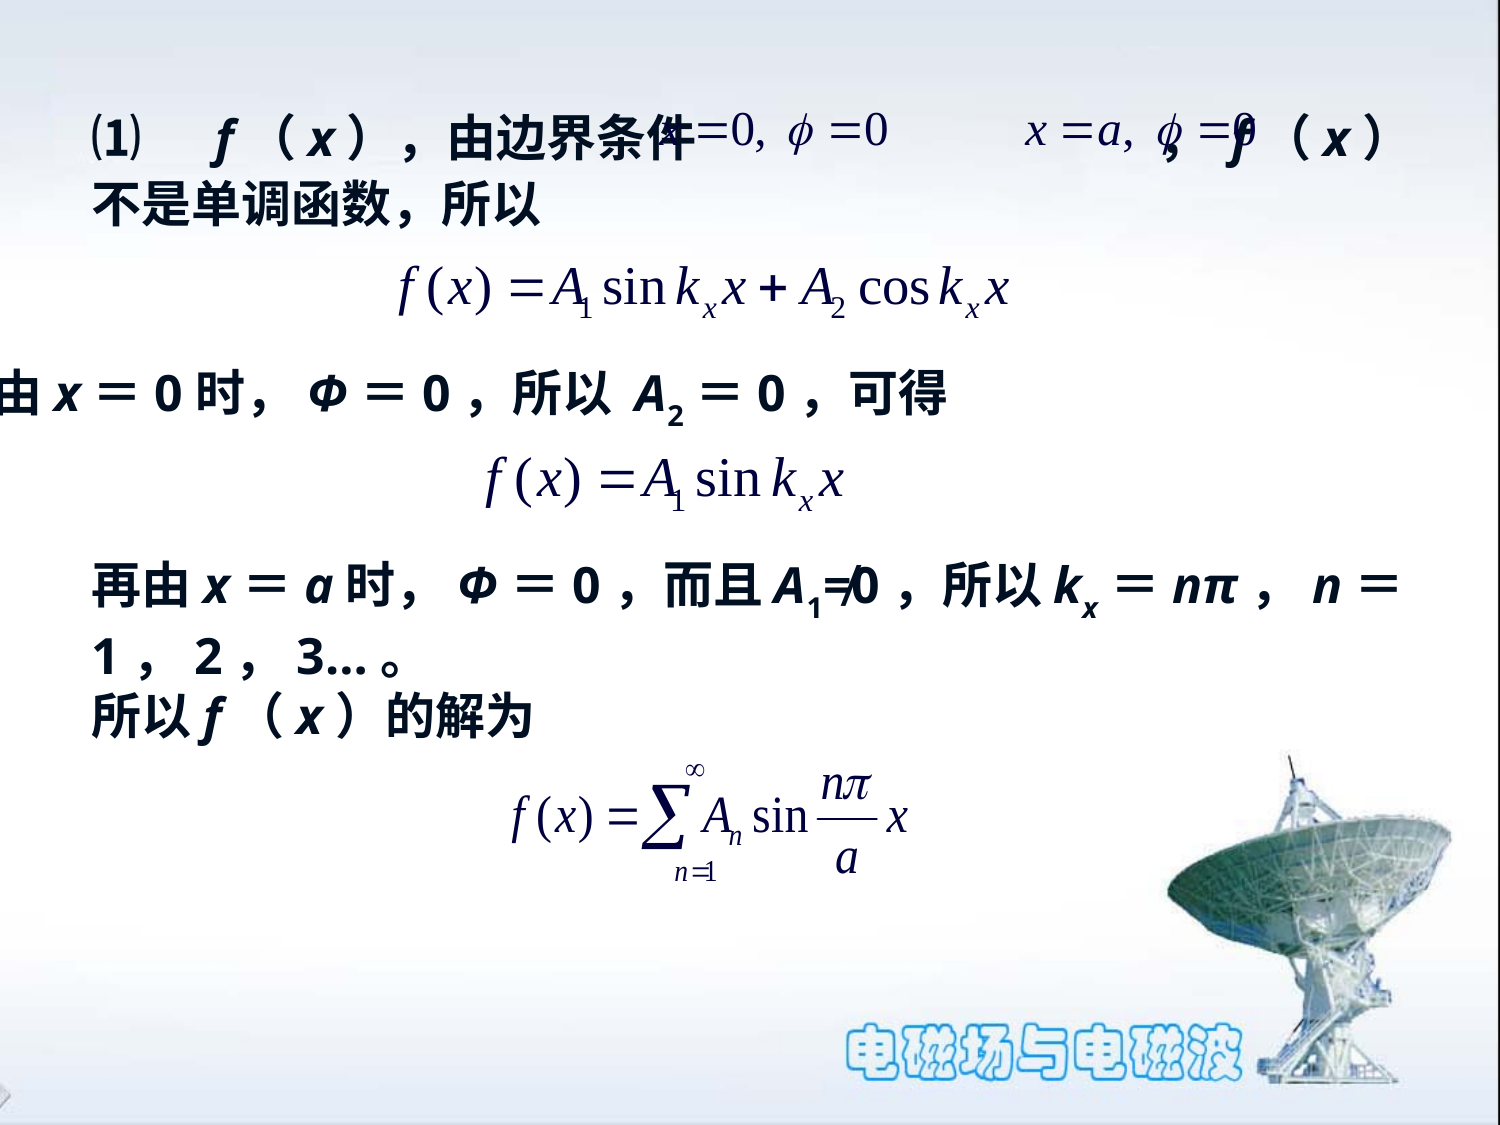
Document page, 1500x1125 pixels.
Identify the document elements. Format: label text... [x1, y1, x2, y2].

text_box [76, 91, 1459, 308]
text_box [379, 249, 1019, 332]
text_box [466, 440, 857, 525]
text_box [494, 744, 970, 894]
text_box 再由x＝a时，Φ＝0，而且A1≠0，所以kx＝nπ，n＝1，2，3…。 所以f（x）的解为 [76, 546, 1422, 752]
picture [0, 0, 1500, 1125]
text_box 由x＝0时，Φ＝0，所以 A2＝0，可得 [0, 353, 1053, 440]
